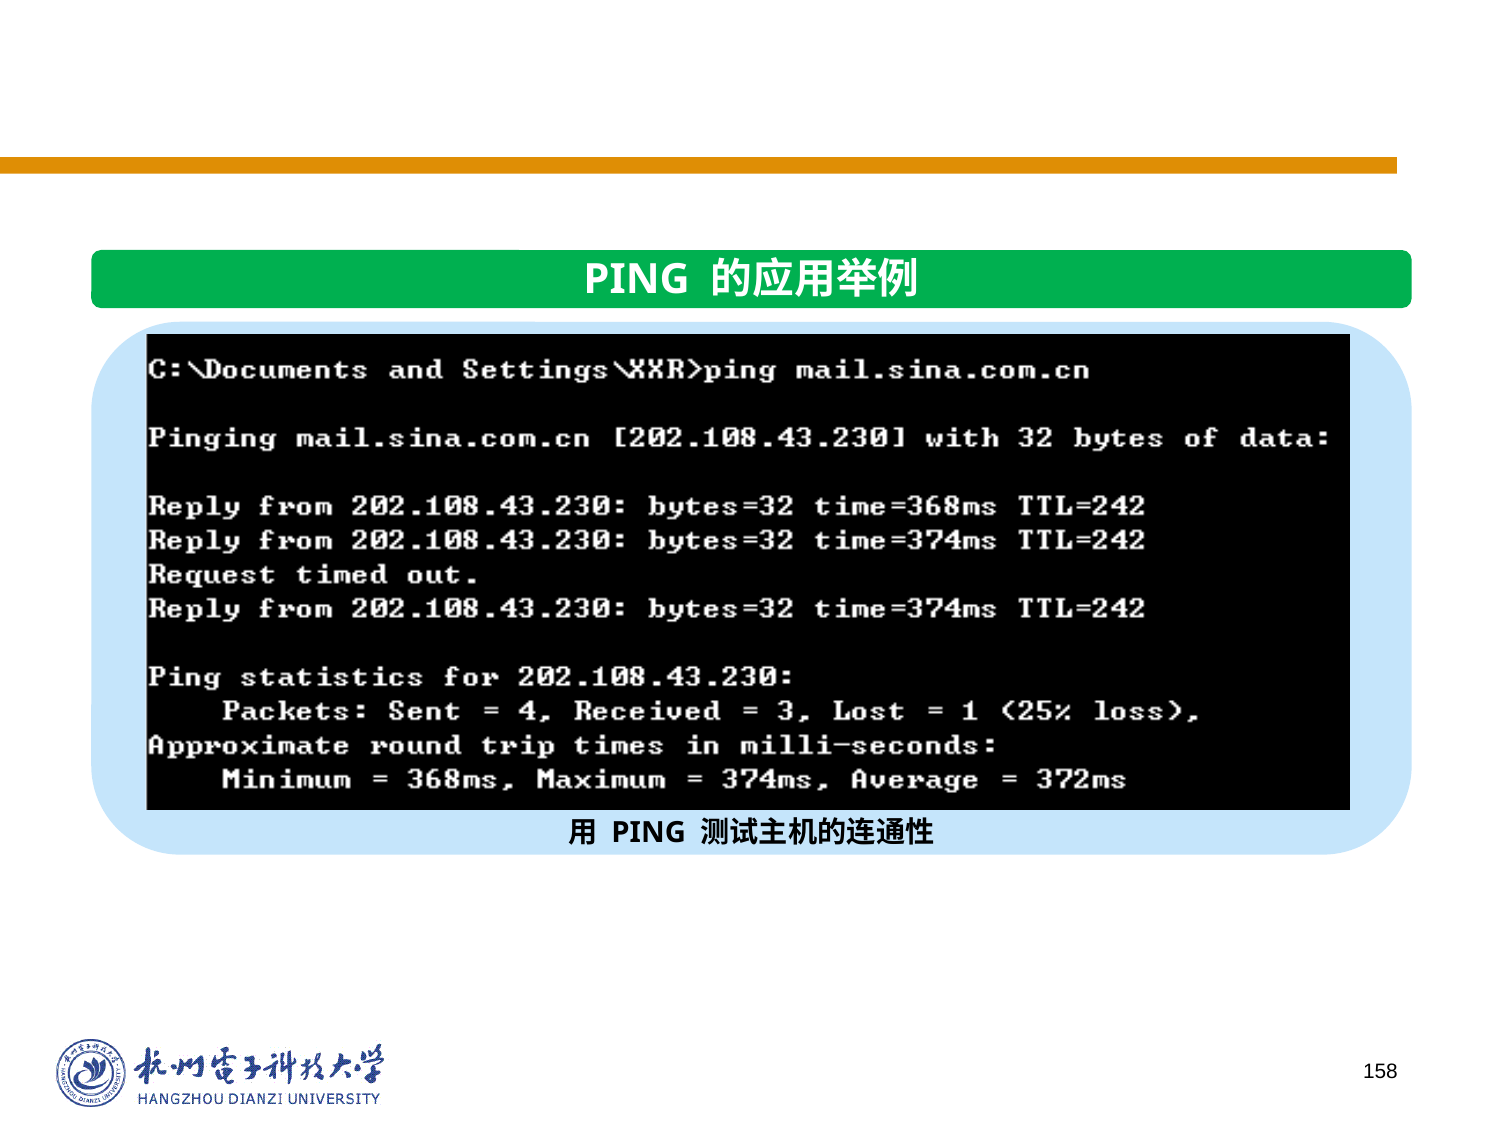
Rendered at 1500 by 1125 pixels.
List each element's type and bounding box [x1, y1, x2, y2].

picture [145, 334, 1350, 810]
text_box [90, 320, 1413, 856]
picture [55, 1025, 407, 1125]
text_box [91, 244, 1412, 310]
